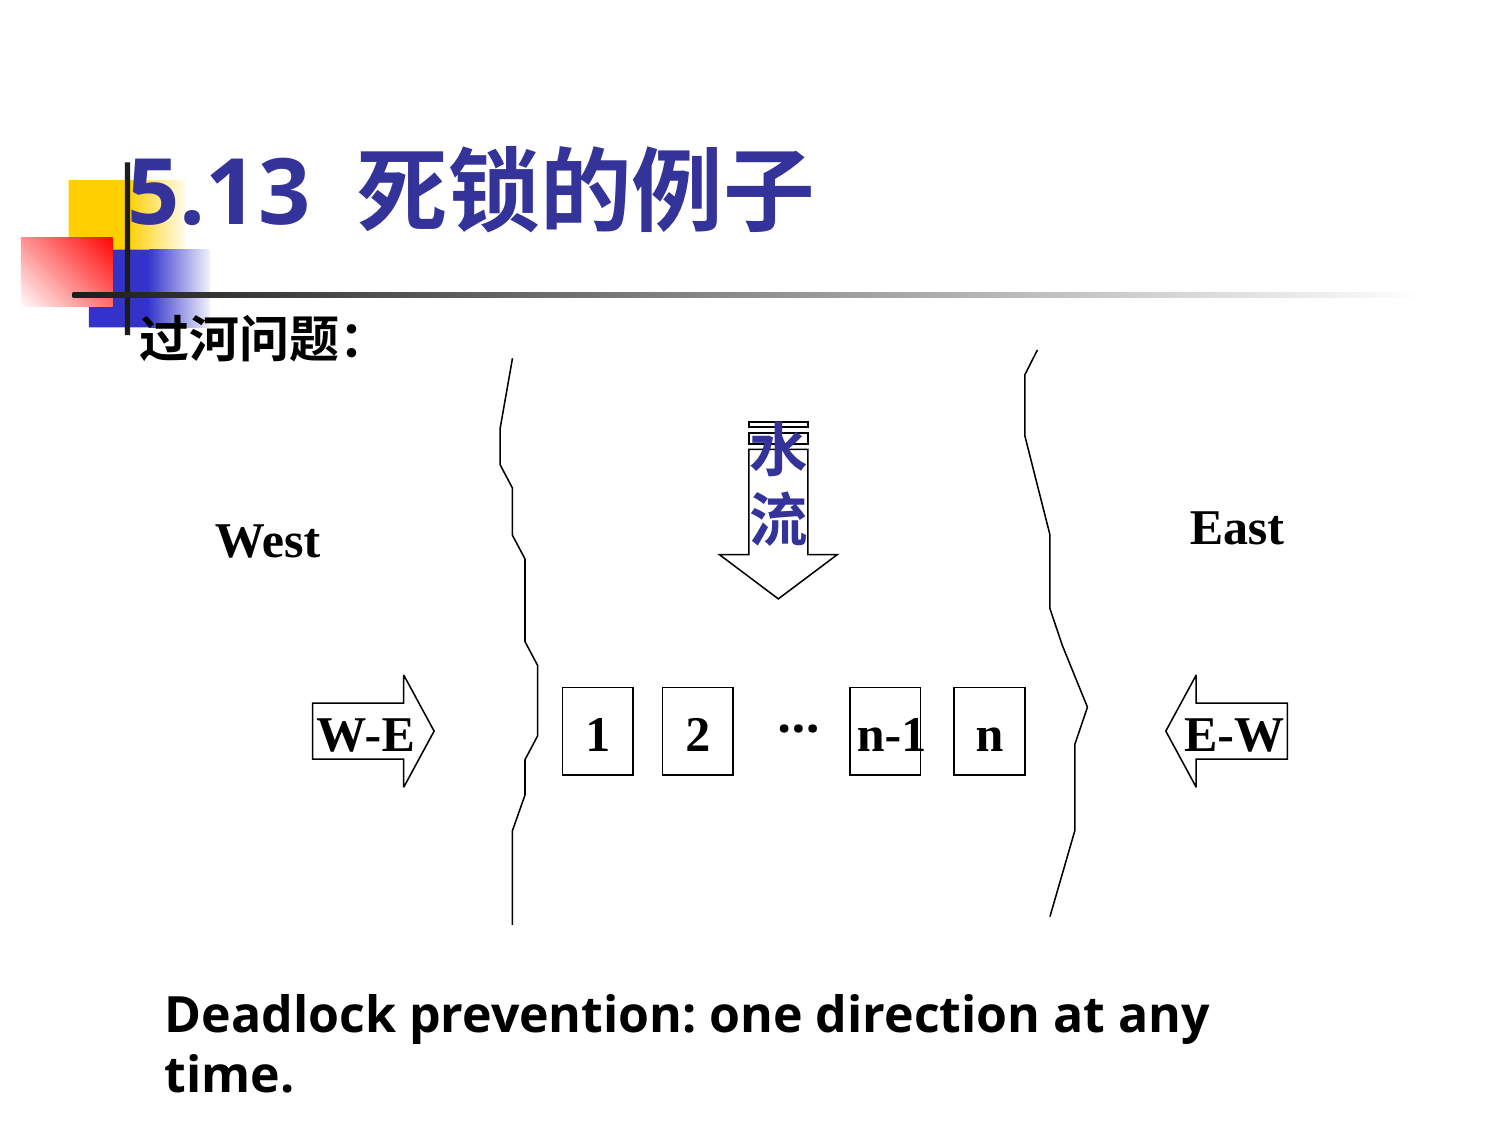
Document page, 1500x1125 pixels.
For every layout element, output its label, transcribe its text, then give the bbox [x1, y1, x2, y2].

text_box n [954, 687, 1025, 775]
text_box 1 [562, 687, 634, 775]
text_box East [1174, 487, 1413, 563]
text_box West [200, 499, 388, 575]
text_box n-1 [849, 687, 921, 775]
text_box 2 [662, 687, 734, 775]
text_box Deadlock prevention: one direction at any time. [150, 974, 1313, 1110]
text_box 水 流 [719, 449, 838, 599]
text_box 过河问题： [124, 299, 875, 375]
text_box 水 流 [748, 421, 808, 428]
text_box W-E [312, 675, 435, 788]
text_box … [762, 674, 850, 750]
text_box E-W [1165, 675, 1288, 788]
text_box 水 流 [748, 432, 808, 444]
text_box [1024, 349, 1088, 917]
text_box [500, 358, 538, 925]
title 5.13 死锁的例子 [112, 62, 1388, 251]
